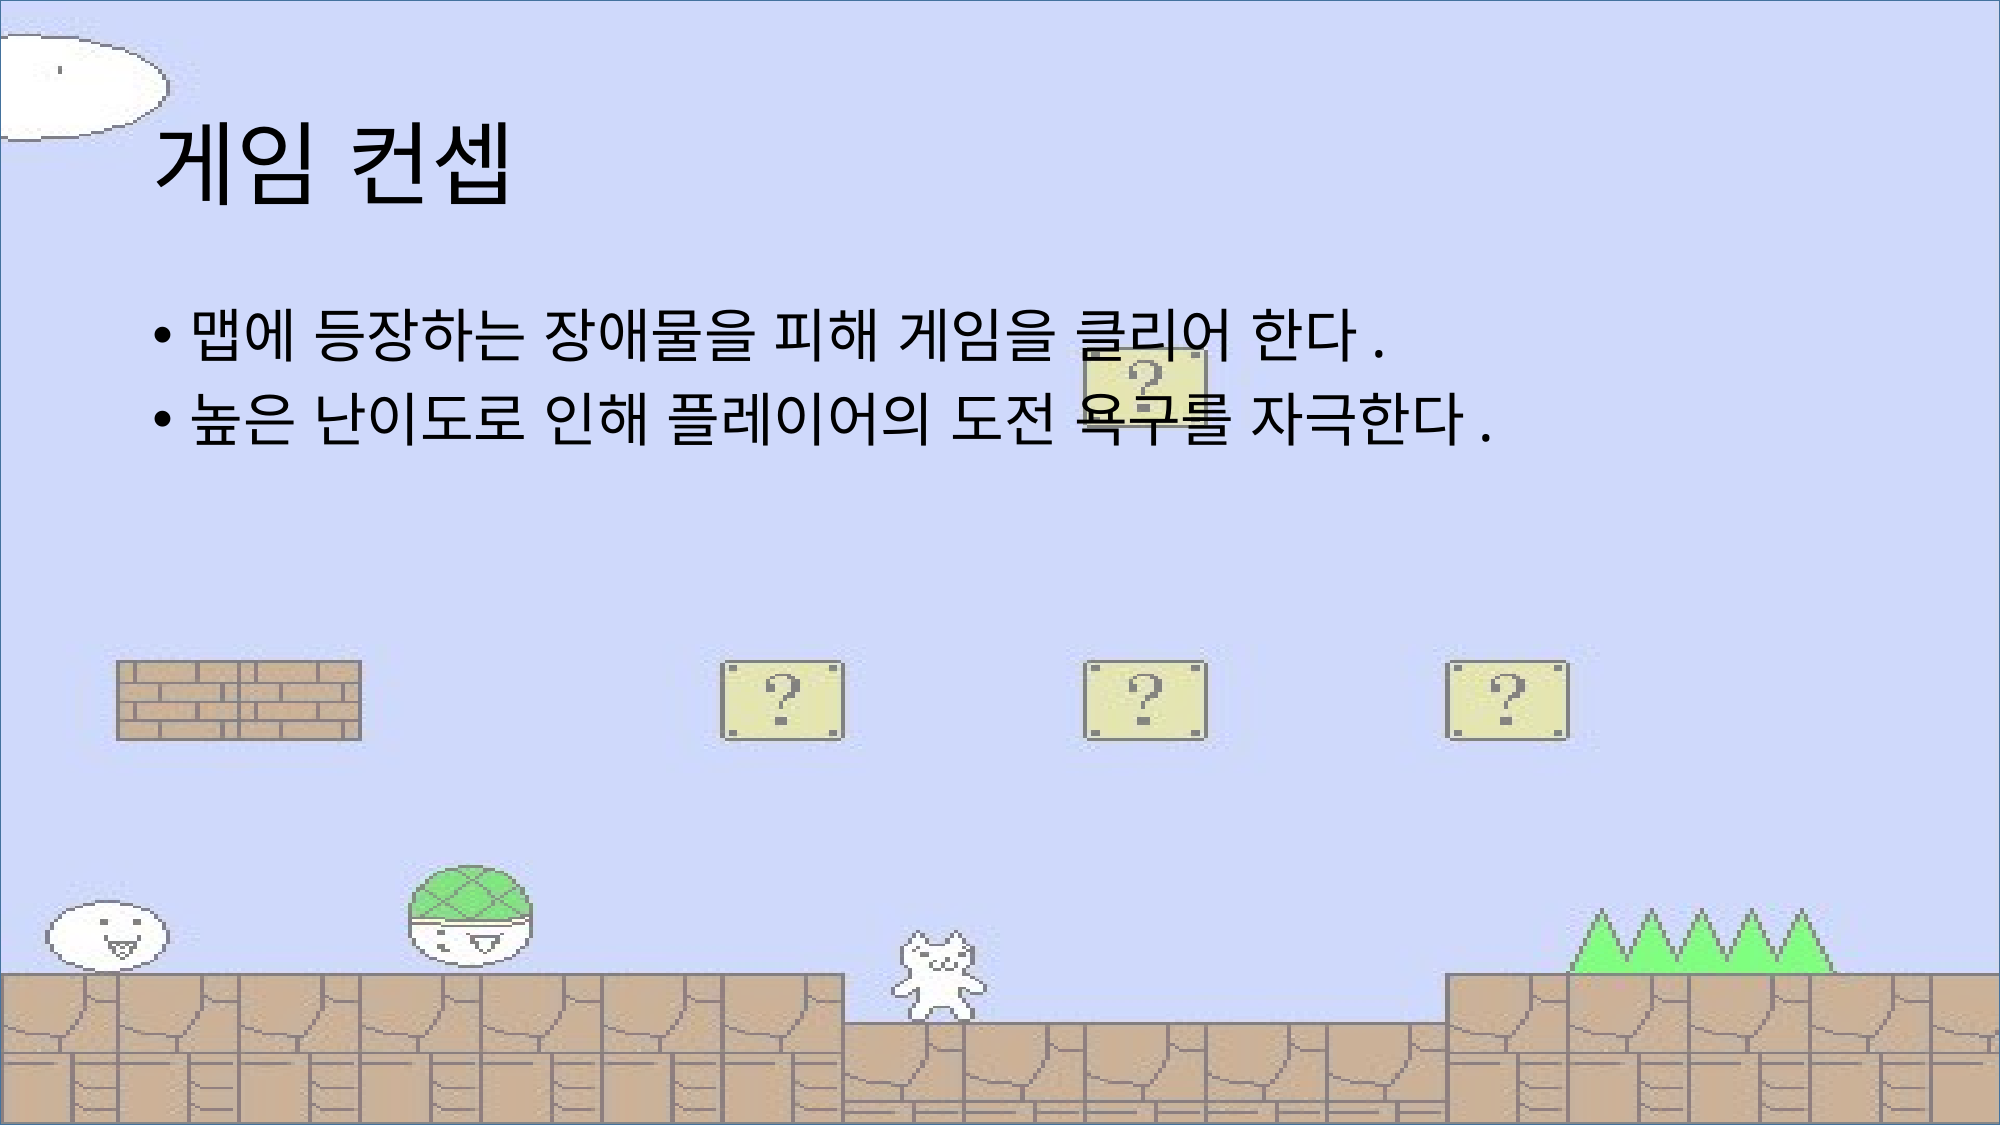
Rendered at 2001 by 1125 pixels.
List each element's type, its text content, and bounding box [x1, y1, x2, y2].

text_box [0, 0, 2000, 1125]
list 맵에 등장하는 장애물을 피해 게임을 클리어 한다. 높은 난이도로 인해 플레이어의 도전 욕구를 자극한다. [137, 299, 1863, 1014]
title 게임 컨셉 [137, 59, 1863, 278]
